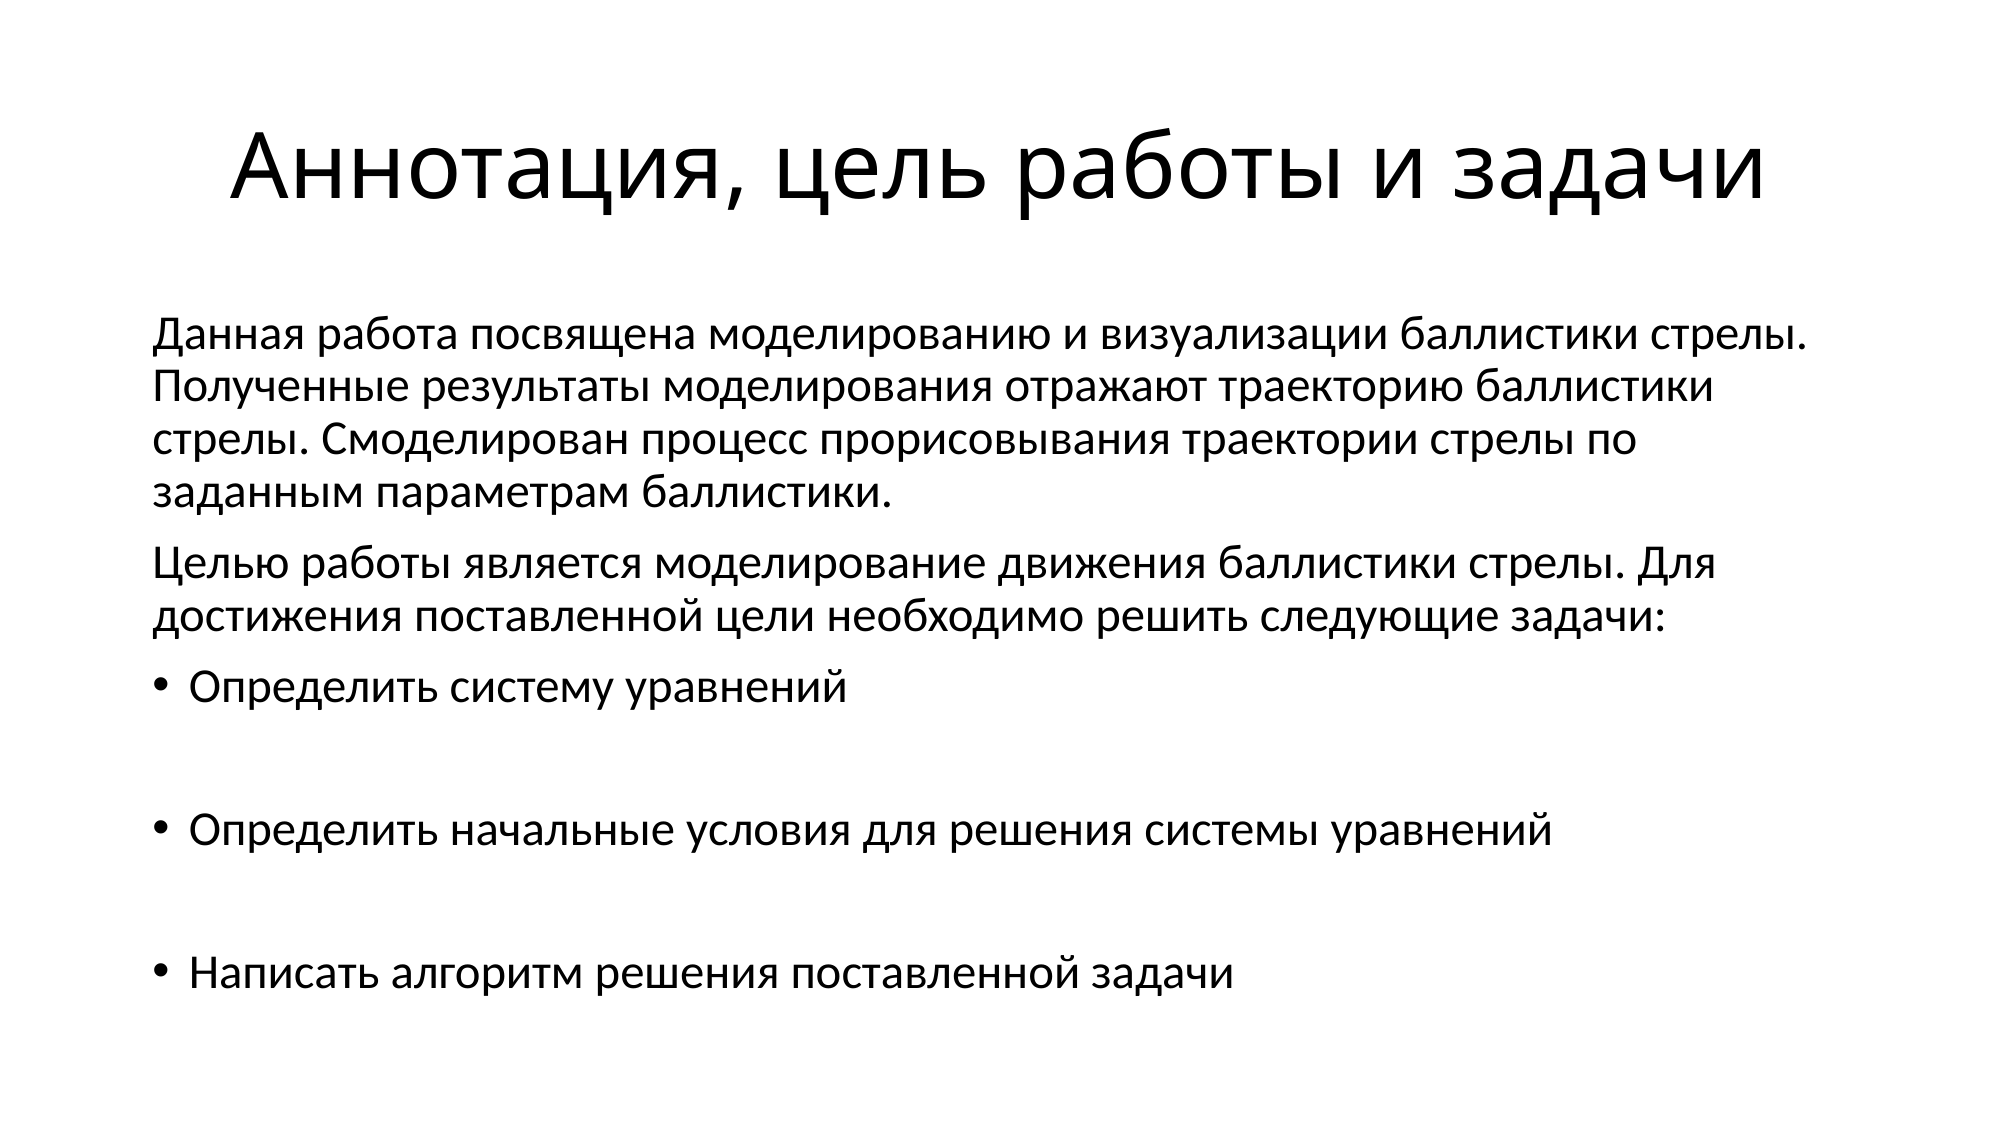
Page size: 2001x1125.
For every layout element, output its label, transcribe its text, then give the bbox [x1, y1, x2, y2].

title Аннотация, цель работы и задачи [137, 59, 1863, 278]
list Данная работа посвящена моделированию и визуализации баллистики стрелы. Полученные результаты моделирования отражают траекторию баллистики стрелы. Смоделирован процесс прорисовывания траектории стрелы по заданным параметрам баллистики. Целью работы является моделирование движения баллистики стрелы. Для достижения поставленной цели необходимо решить следующие задачи: Определить систему уравнений Определить начальные условия для решения системы уравнений Написать алгоритм решения поставленной задачи [137, 299, 1863, 1014]
